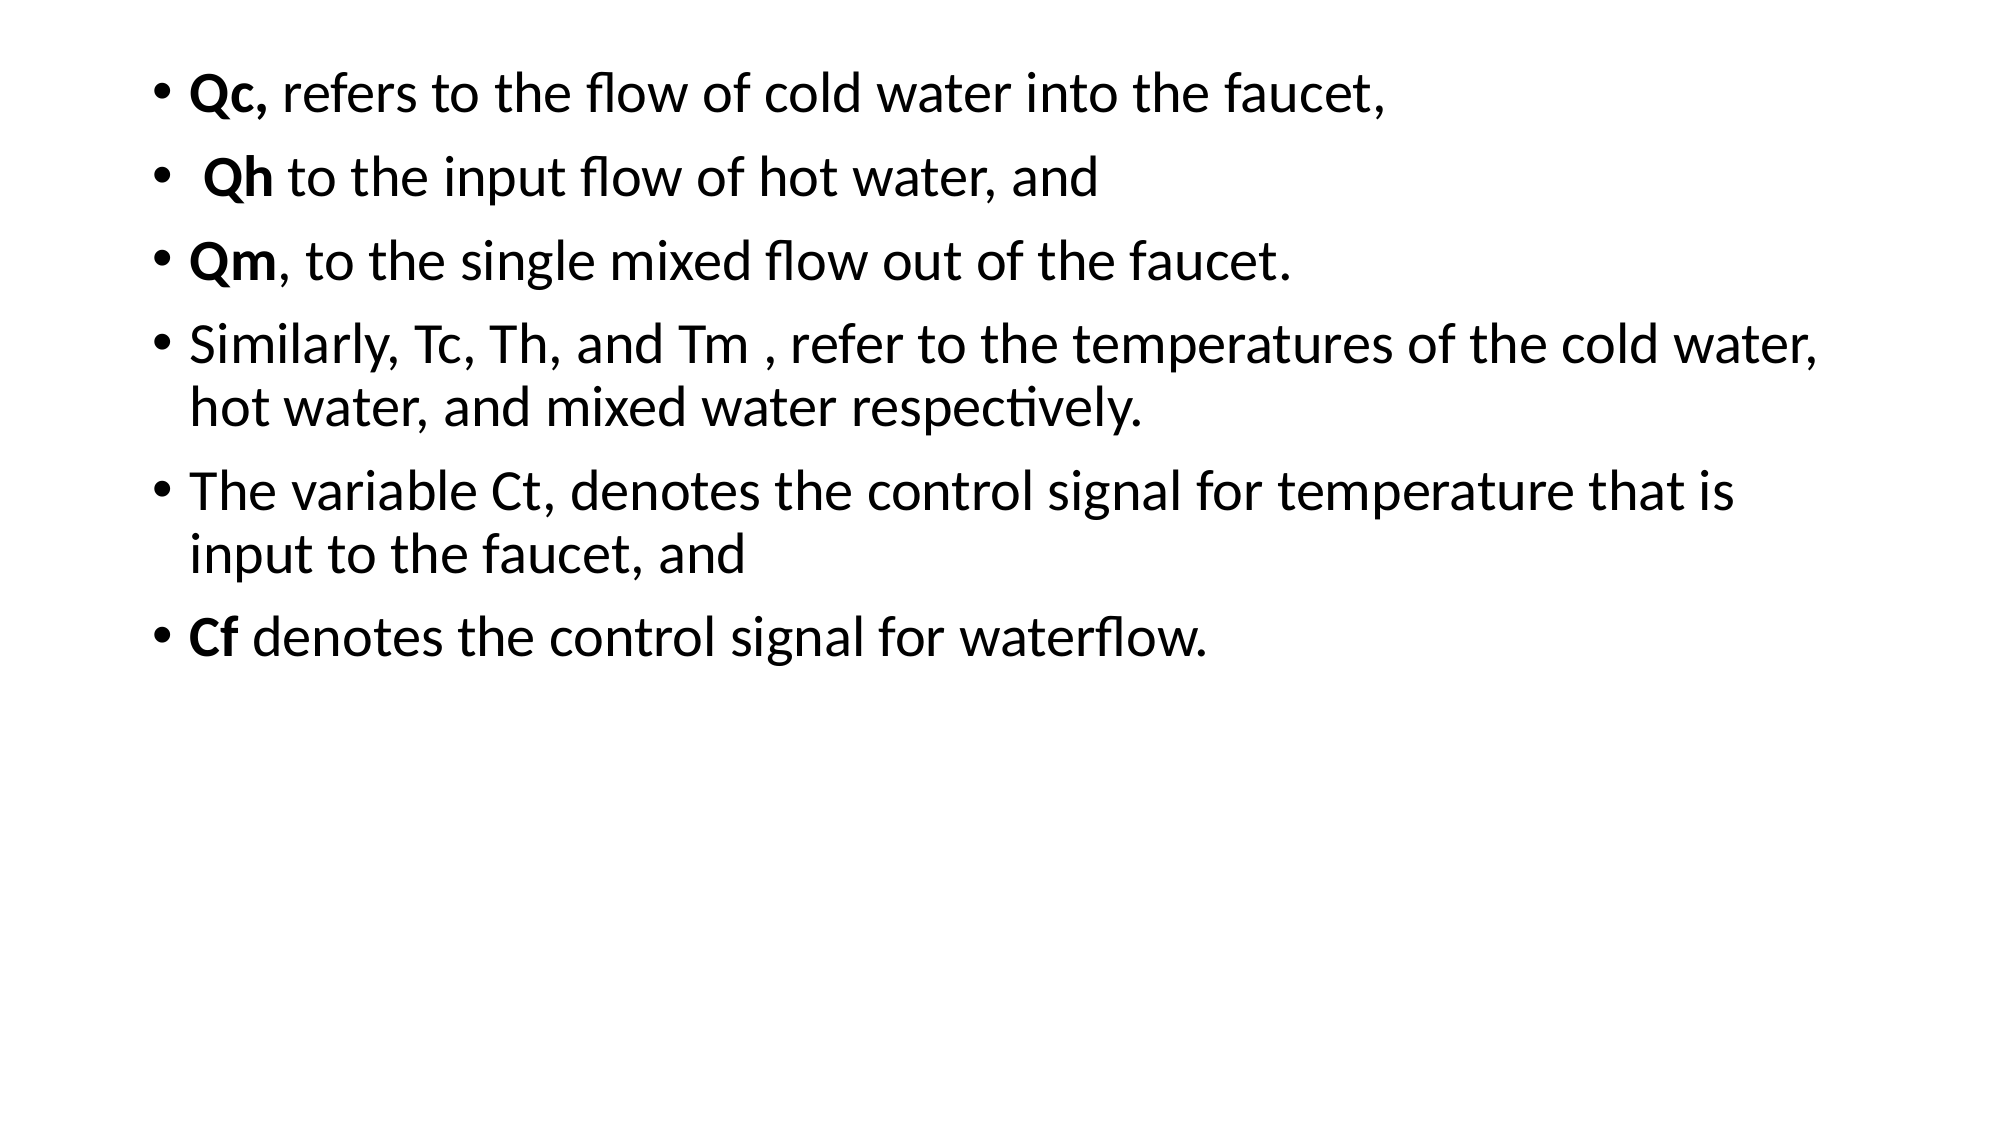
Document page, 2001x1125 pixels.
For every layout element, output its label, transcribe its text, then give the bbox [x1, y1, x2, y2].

list Qc, refers to the flow of cold water into the faucet, Qh to the input flow of hot water, and Qm, to the single mixed flow out of the faucet. Similarly, Tc, Th, and Tm , refer to the temperatures of the cold water, hot water, and mixed water respectively. The variable Ct, denotes the control signal for temperature that is input to the faucet, and Cf denotes the control signal for waterflow. [137, 55, 1863, 1014]
